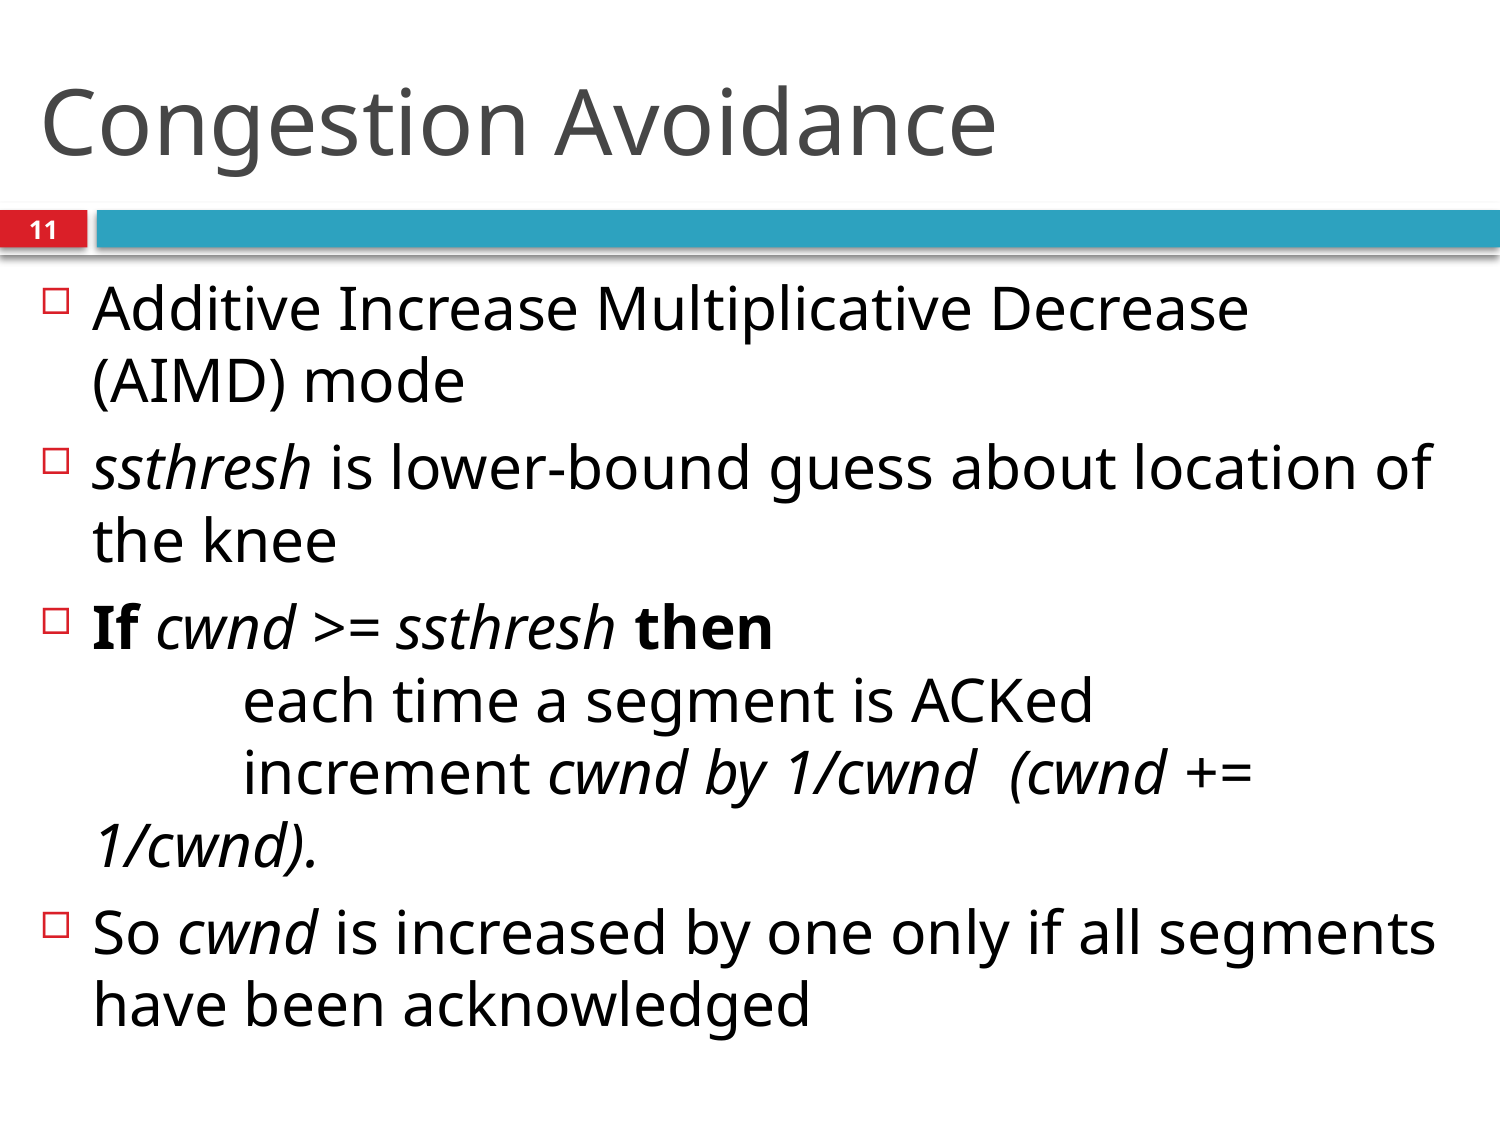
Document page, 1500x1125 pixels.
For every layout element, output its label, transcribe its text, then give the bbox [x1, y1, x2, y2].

slide_number 11 [0, 206, 88, 257]
title Congestion Avoidance [24, 37, 1475, 200]
list Additive Increase Multiplicative Decrease (AIMD) mode ssthresh is lower-bound guess about location of the knee If cwnd >= ssthresh then each time a segment is ACKed increment cwnd by 1/cwnd (cwnd += 1/cwnd). So cwnd is increased by one only if all segments have been acknowledged [24, 262, 1475, 1100]
